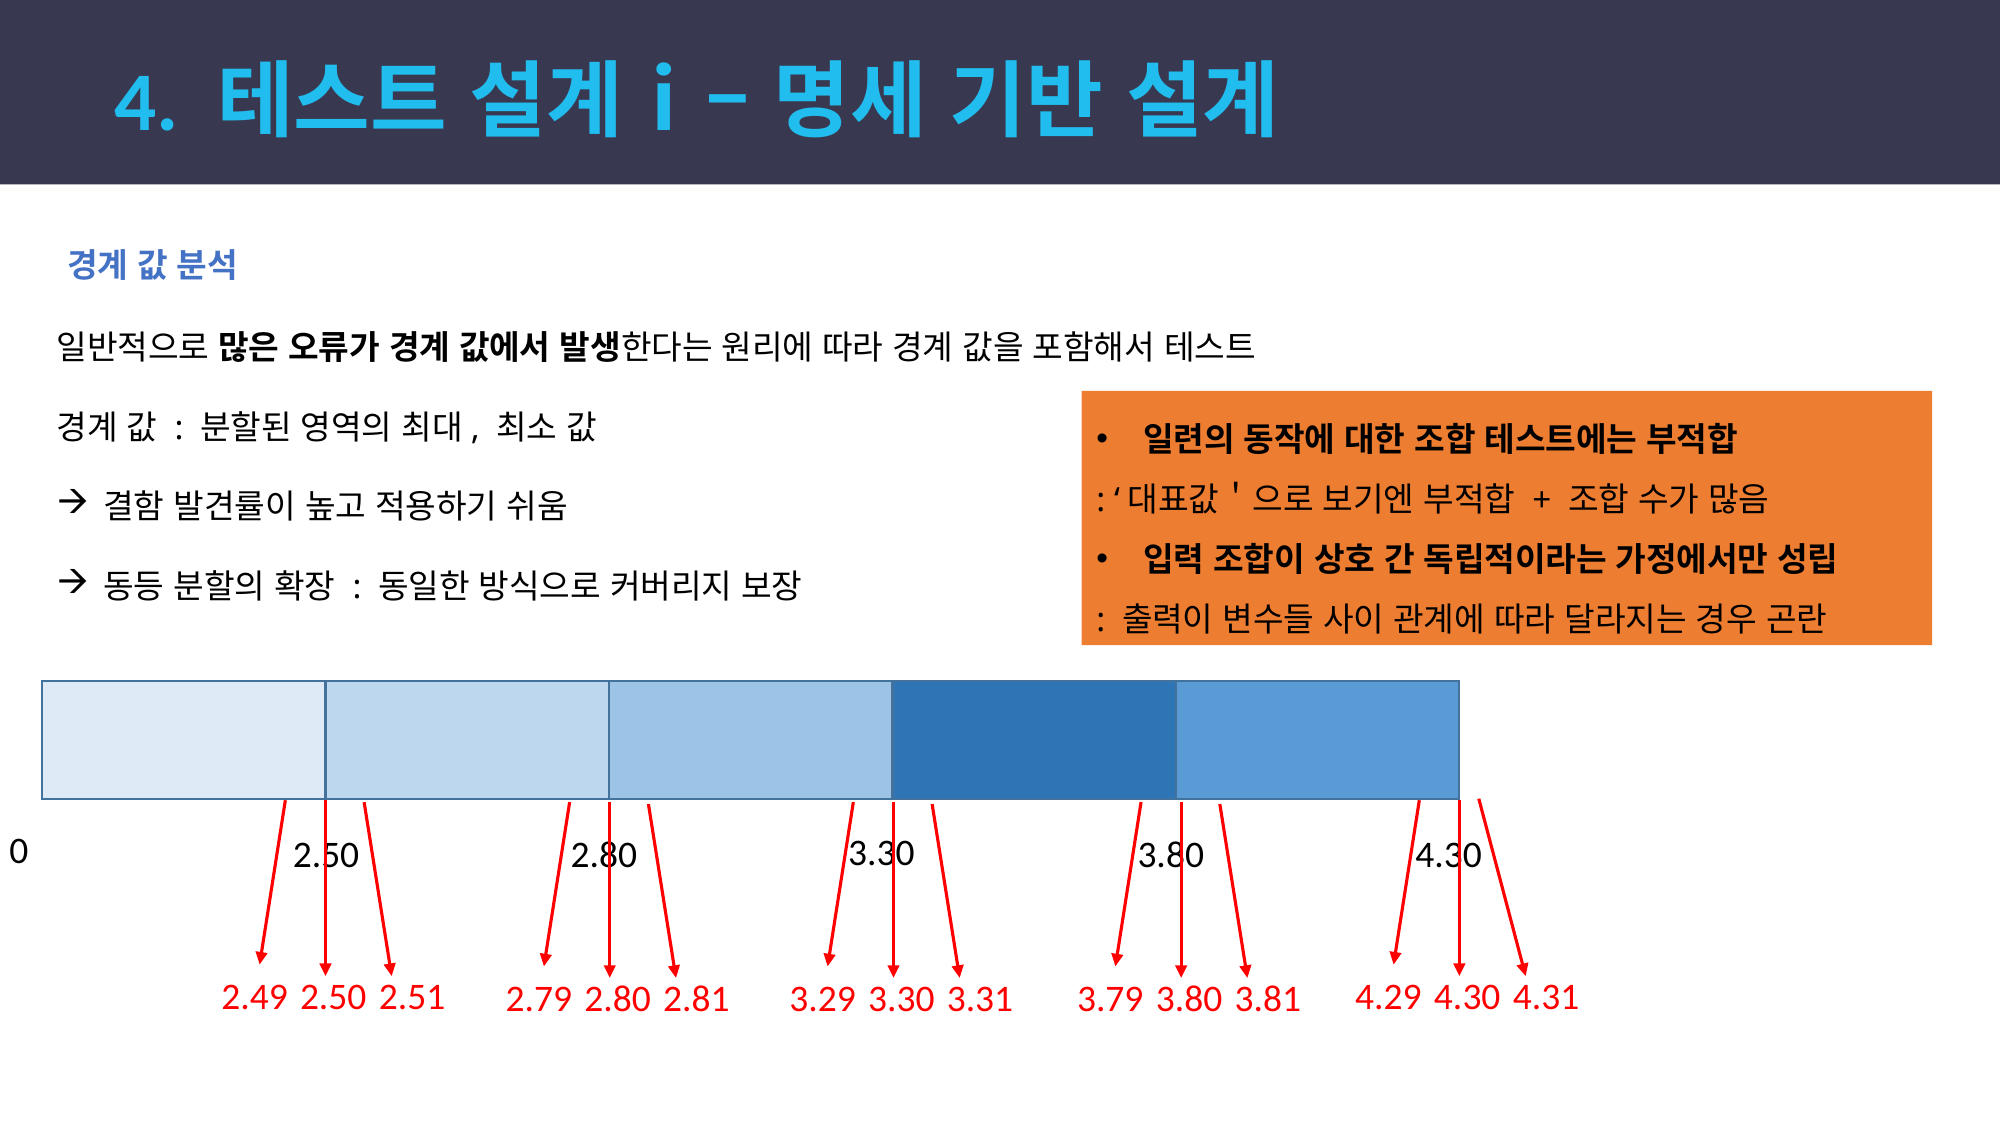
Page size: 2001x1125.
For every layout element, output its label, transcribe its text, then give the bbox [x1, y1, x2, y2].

text_box 2.51 [392, 964, 471, 1025]
text_box 2.80 [569, 966, 676, 1026]
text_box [1115, 802, 1142, 967]
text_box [648, 804, 676, 978]
text_box 3.30 [895, 820, 932, 881]
text_box [608, 680, 891, 800]
text_box 2.49 [206, 964, 285, 1025]
text_box 3.81 [1248, 966, 1327, 1026]
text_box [364, 802, 392, 976]
text_box 2.79 [490, 966, 569, 1026]
text_box 0 [0, 818, 101, 879]
text_box 3.79 [1062, 966, 1141, 1026]
text_box 일반적으로 많은 오류가 경계 값에서 발생한다는 원리에 따라 경계 값을 포함해서 테스트 경계 값 : 분할된 영역의 최대, 최소 값 결함 발견률이 높고 적용하기 쉬움 동등 분할의 확장 : 동일한 방식으로 커버리지 보장 [41, 318, 1903, 613]
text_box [1219, 804, 1248, 978]
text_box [543, 802, 570, 967]
text_box 3.80 [1183, 822, 1219, 882]
text_box 3.30 [854, 820, 892, 881]
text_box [1478, 798, 1526, 976]
text_box 2.80 [611, 822, 648, 882]
text_box 2.50 [327, 822, 364, 882]
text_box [932, 804, 960, 978]
text_box 4.30 [1419, 964, 1526, 1025]
text_box 4. 테스트 설계ⅰ– 명세 기반 설계 [95, 58, 1281, 149]
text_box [827, 802, 854, 967]
text_box 2.50 [286, 822, 324, 882]
text_box 3.31 [960, 966, 1039, 1026]
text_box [1393, 800, 1420, 965]
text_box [259, 800, 286, 965]
text_box 4.30 [1461, 822, 1478, 882]
text_box 3.80 [1142, 822, 1180, 882]
text_box [1175, 680, 1460, 800]
text_box 2.50 [285, 964, 392, 1025]
text_box 일련의 동작에 대한 조합 테스트에는 부적합 : ‘대표값＇으로 보기엔 부적합 + 조합 수가 많음 입력 조합이 상호 간 독립적이라는 가정에서만 성립 : 출력이 변수들 사이 관계에 따라 달라지는 경우 곤란 [1081, 390, 1933, 646]
text_box 경계 값 분석 [52, 236, 1553, 292]
text_box 3.30 [853, 966, 960, 1026]
text_box 4.31 [1526, 964, 1605, 1025]
text_box 4.29 [1340, 964, 1419, 1025]
text_box [891, 680, 1175, 800]
text_box 3.29 [774, 966, 853, 1026]
text_box 2.81 [676, 966, 755, 1026]
text_box 2.80 [570, 822, 608, 882]
text_box [41, 680, 324, 800]
text_box [324, 680, 608, 800]
text_box 3.80 [1141, 966, 1248, 1026]
text_box 4.30 [1420, 822, 1458, 882]
